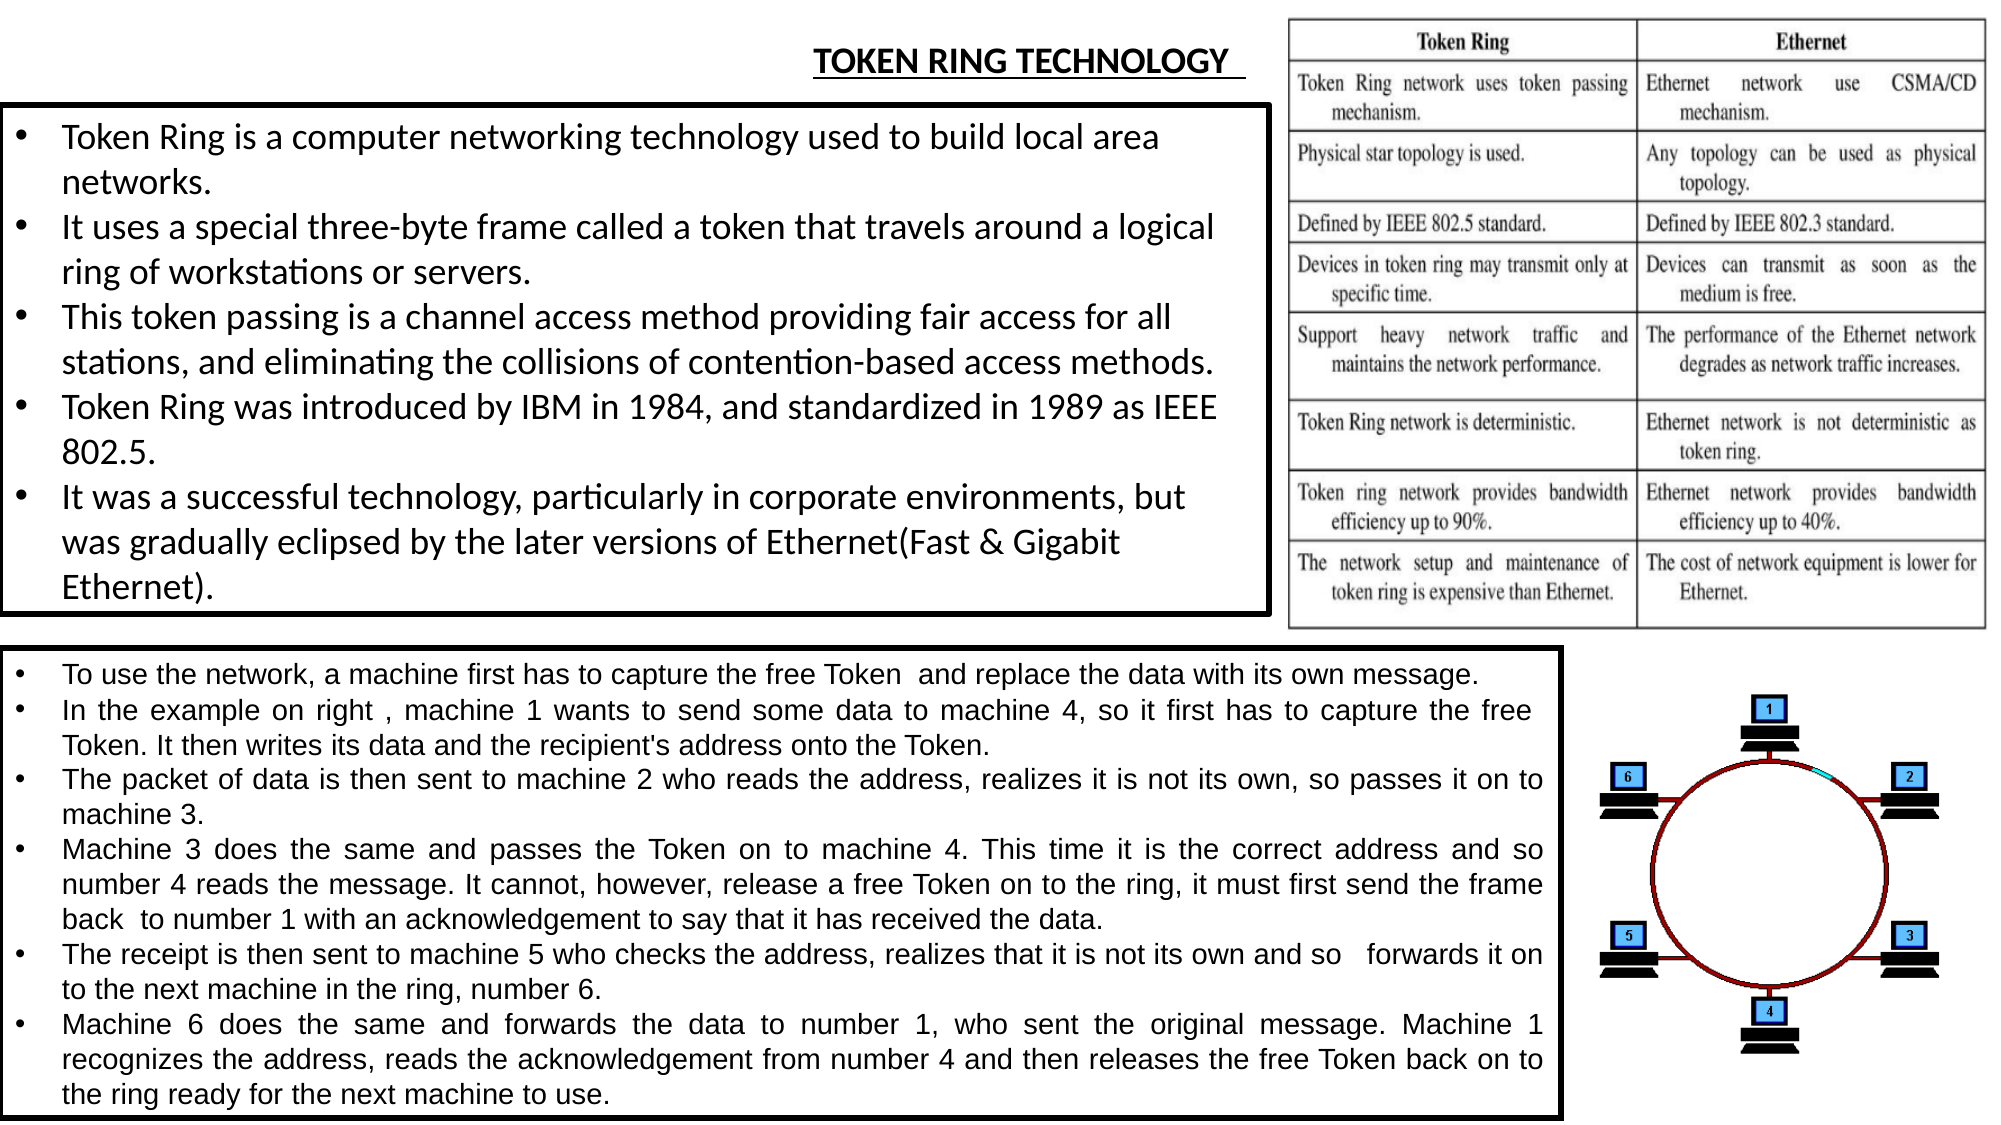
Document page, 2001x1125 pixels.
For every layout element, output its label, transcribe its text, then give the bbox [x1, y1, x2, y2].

text_box To use the network, a machine first has to capture the free Token and replace the data with its own message. In the example on right , machine 1 wants to send some data to machine 4, so it first has to capture the free Token. It then writes its data and the recipient's address onto the Token. The packet of data is then sent to machine 2 who reads the address, realizes it is not its own, so passes it on to machine 3. Machine 3 does the same and passes the Token on to machine 4. This time it is the correct address and so number 4 reads the message. It cannot, however, release a free Token on to the ring, it must first send the frame back to number 1 with an acknowledgement to say that it has received the data. The receipt is then sent to machine 5 who checks the address, realizes that it is not its own and so forwards it on to the next machine in the ring, number 6. Machine 6 does the same and forwards the data to number 1, who sent the original message. Machine 1 recognizes the address, reads the acknowledgement from number 4 and then releases the free Token back on to the ring ready for the next machine to use. [0, 648, 1561, 1118]
text_box TOKEN RING TECHNOLOGY [798, 28, 1262, 89]
picture [1287, 12, 1988, 634]
picture [1580, 684, 1961, 1061]
text_box Token Ring is a computer networking technology used to build local area networks. It uses a special three-byte frame called a token that travels around a logical ring of workstations or servers. This token passing is a channel access method providing fair access for all stations, and eliminating the collisions of contention-based access methods. Token Ring was introduced by IBM in 1984, and standardized in 1989 as IEEE 802.5. It was a successful technology, particularly in corporate environments, but was gradually eclipsed by the later versions of Ethernet(Fast & Gigabit Ethernet). [0, 104, 1269, 615]
